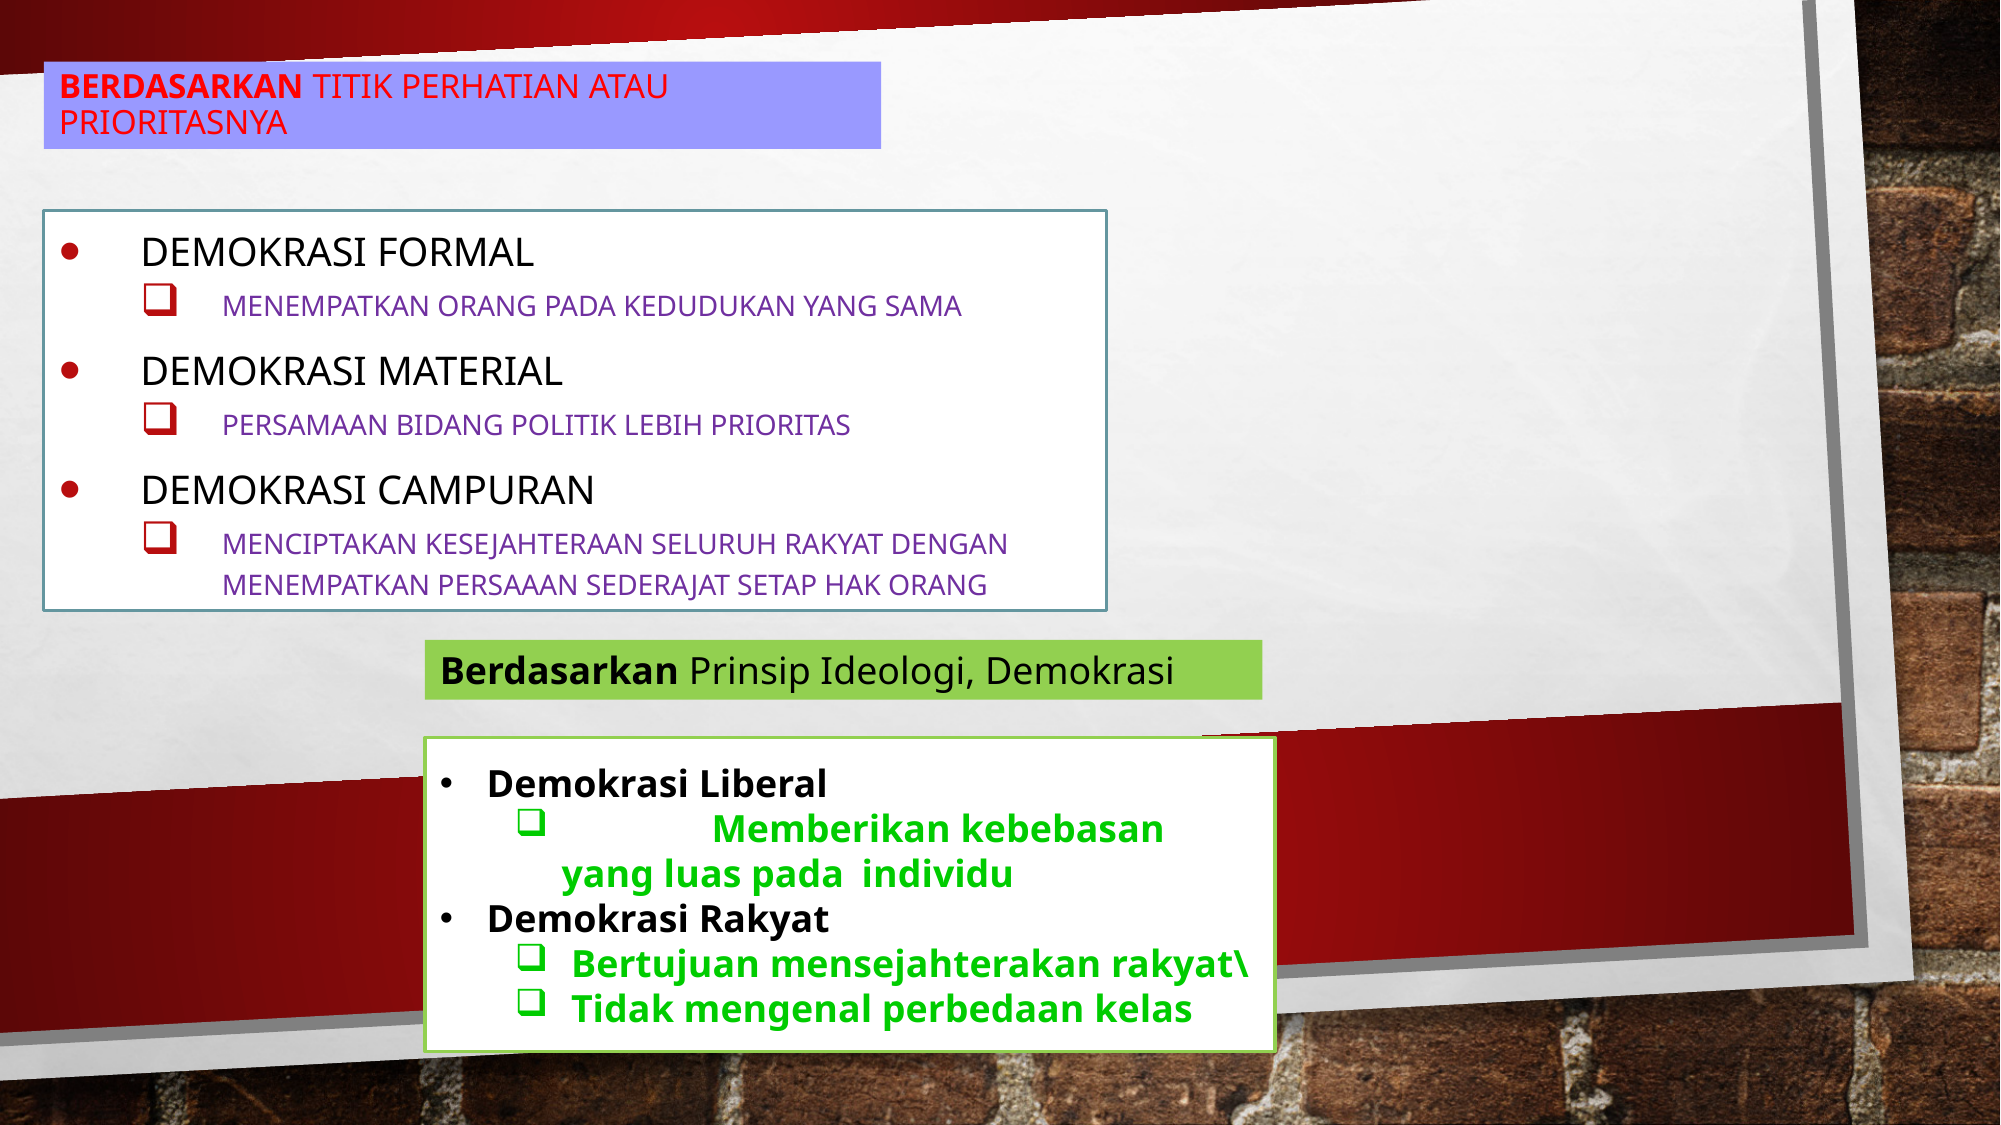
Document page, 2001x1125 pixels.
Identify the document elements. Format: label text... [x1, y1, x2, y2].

picture [0, 0, 2000, 1125]
text_box Demokrasi Liberal Memberikan kebebasan yang luas pada individu Demokrasi Rakyat Bertujuan mensejahterakan rakyat\ Tidak mengenal perbedaan kelas [423, 736, 1277, 1053]
subtitle Demokrasi Formal Menempatkan orang pada kedudukan yang sama Demokrasi Material Persamaan Bidang Politik lebih prioritas Demokrasi Campuran Menciptakan kesejahteraan seluruh rakyat dengan menempatkan persaaan sederajat setap hak orang [42, 209, 1108, 612]
title Berdasarkan Titik Perhatian atau Prioritasnya [43, 61, 882, 149]
text_box Berdasarkan Prinsip Ideologi, Demokrasi [424, 639, 1263, 700]
